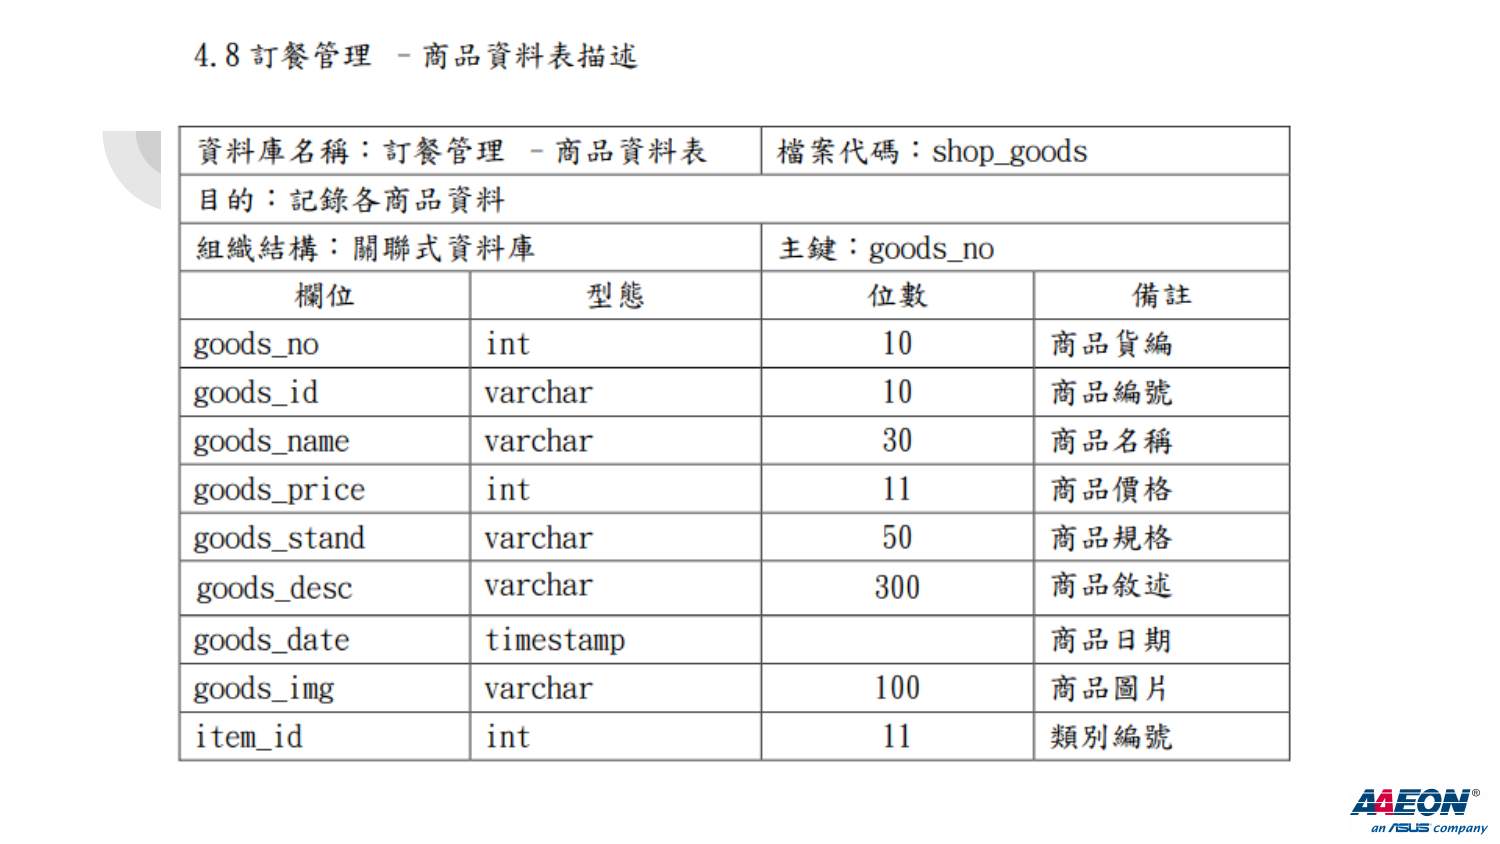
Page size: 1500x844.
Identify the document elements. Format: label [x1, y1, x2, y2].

picture [160, 29, 1309, 768]
picture [1348, 787, 1489, 836]
